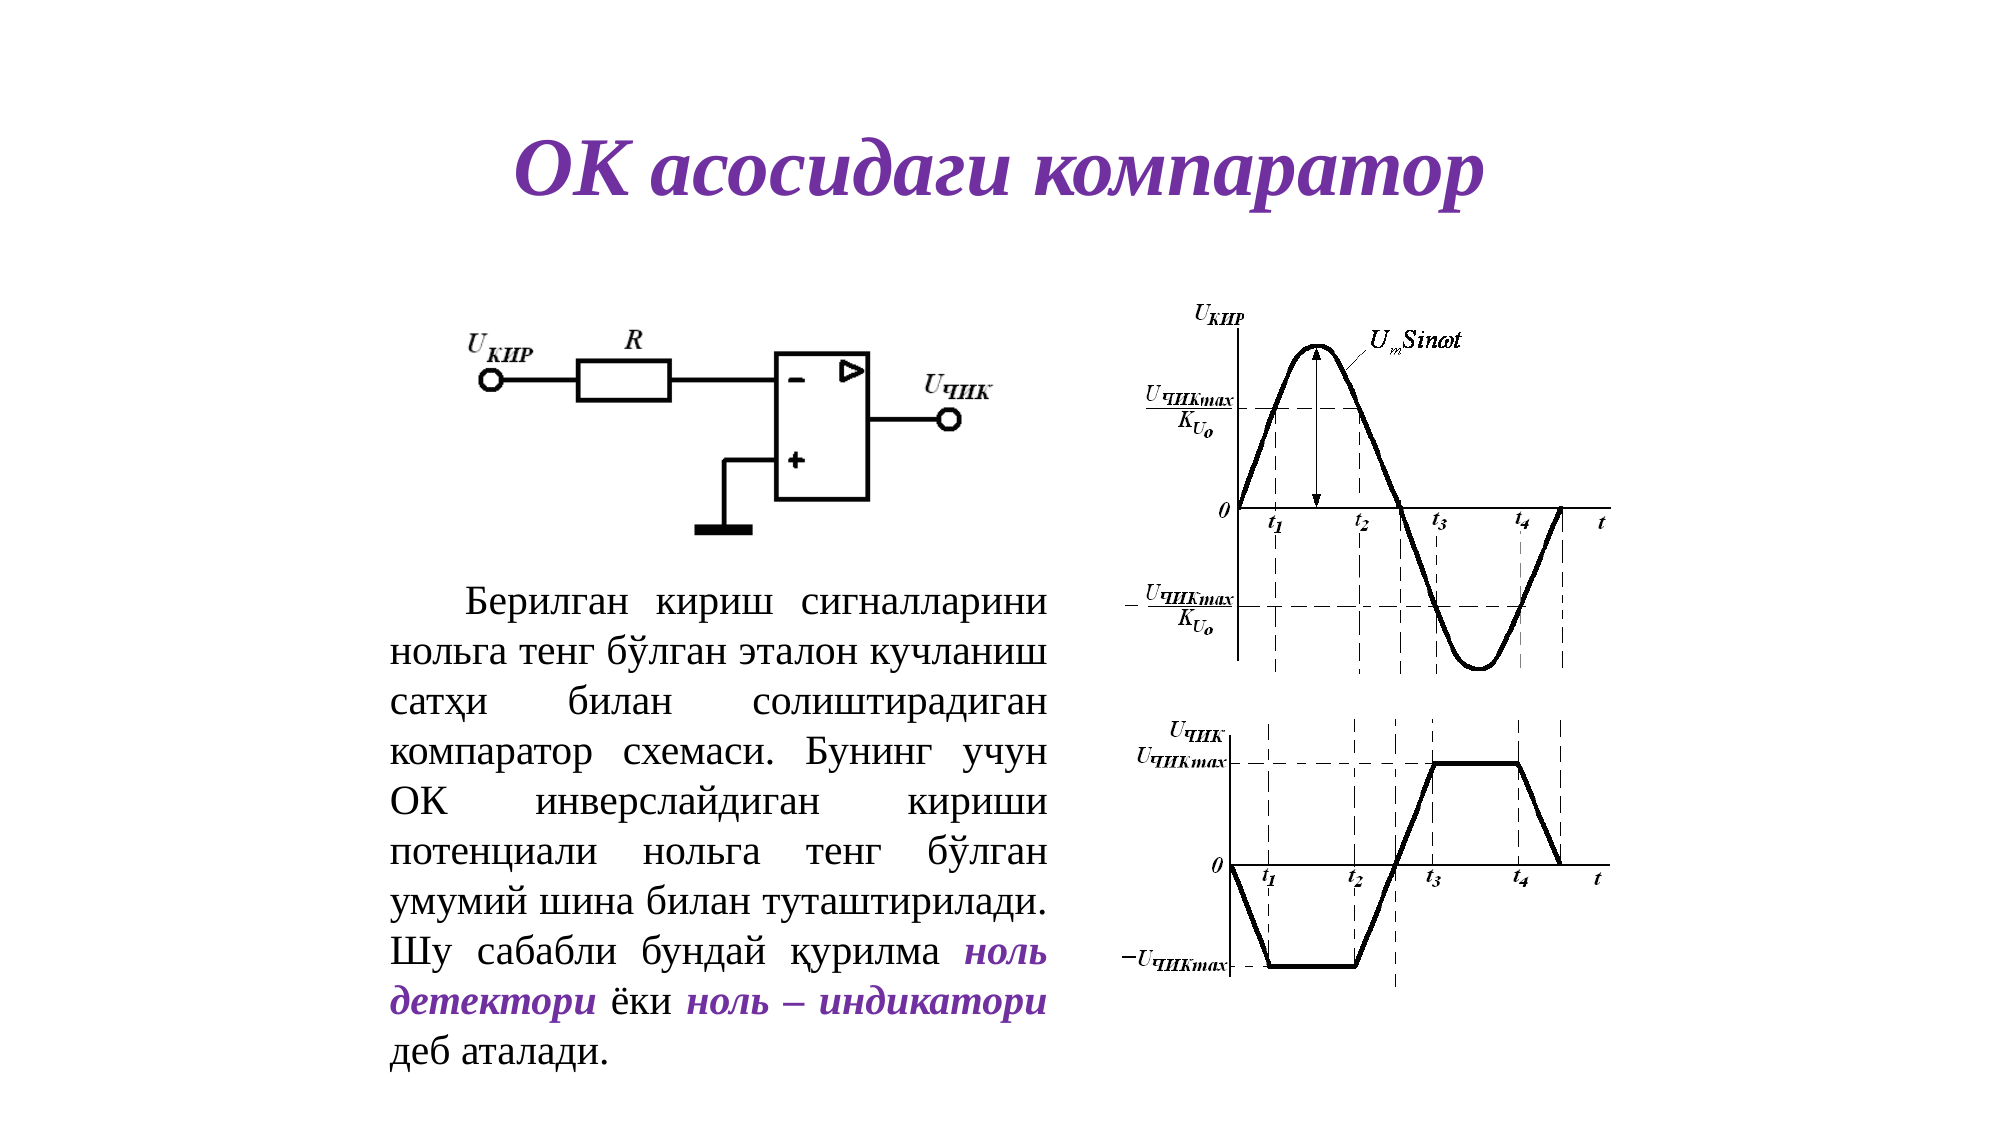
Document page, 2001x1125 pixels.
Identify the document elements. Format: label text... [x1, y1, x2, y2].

picture [1124, 299, 1613, 689]
title ОК асосидаги компаратор [287, 99, 1713, 238]
text_box Берилган кириш сигналларини нольга тенг бўлган эталон кучланиш сатҳи билан солиштирадиган компаратор схемаси. Бунинг учун ОК инверслайдиган кириши потенциали нольга тенг бўлган умумий шина билан туташтирилади. Шу сабабли бундай қурилма ноль детектори ёки ноль – индикатори деб аталади. [374, 565, 1063, 1080]
picture [462, 312, 996, 546]
picture [1112, 712, 1613, 988]
